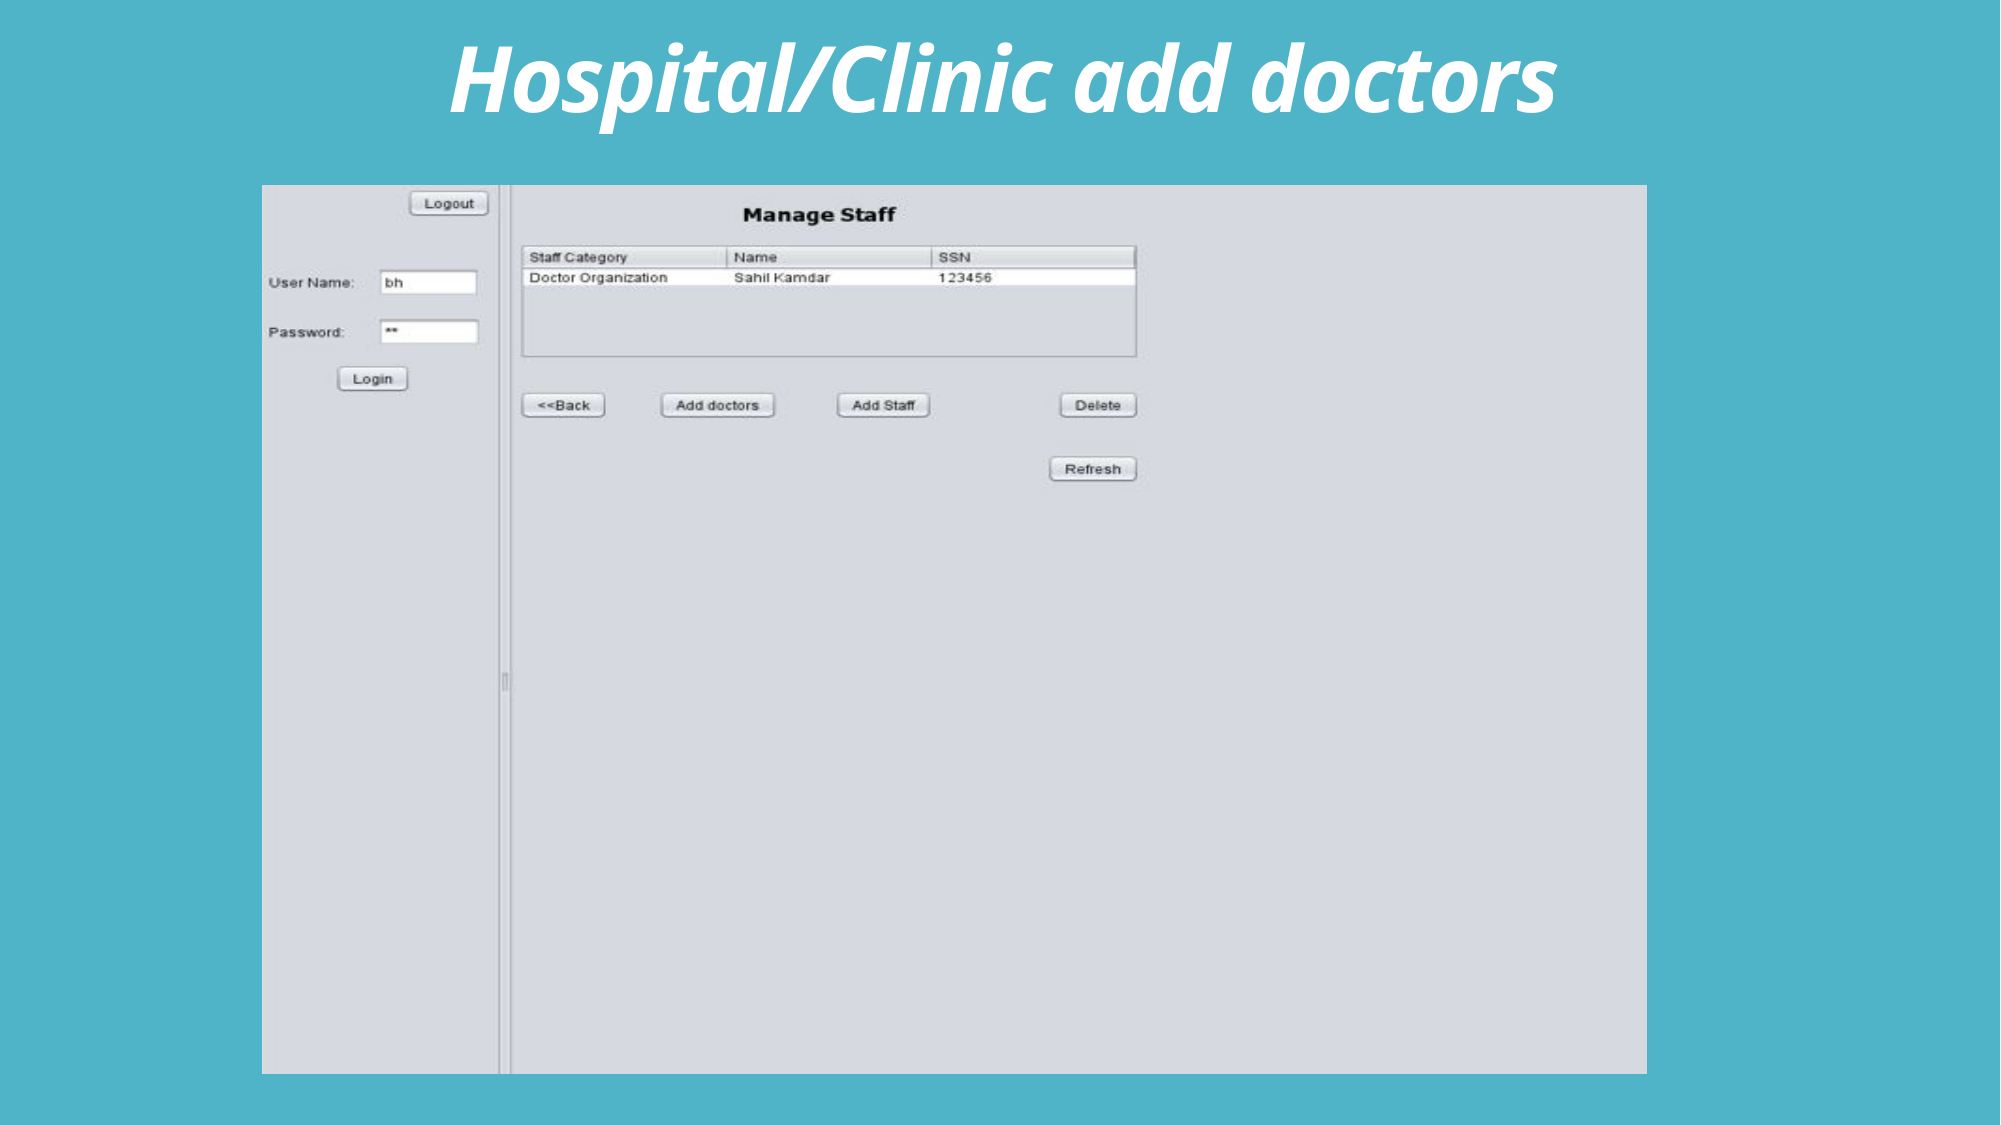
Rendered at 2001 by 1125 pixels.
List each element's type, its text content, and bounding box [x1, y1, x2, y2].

title Hospital/Clinic add doctors [130, 34, 1900, 138]
picture [262, 185, 1648, 1075]
